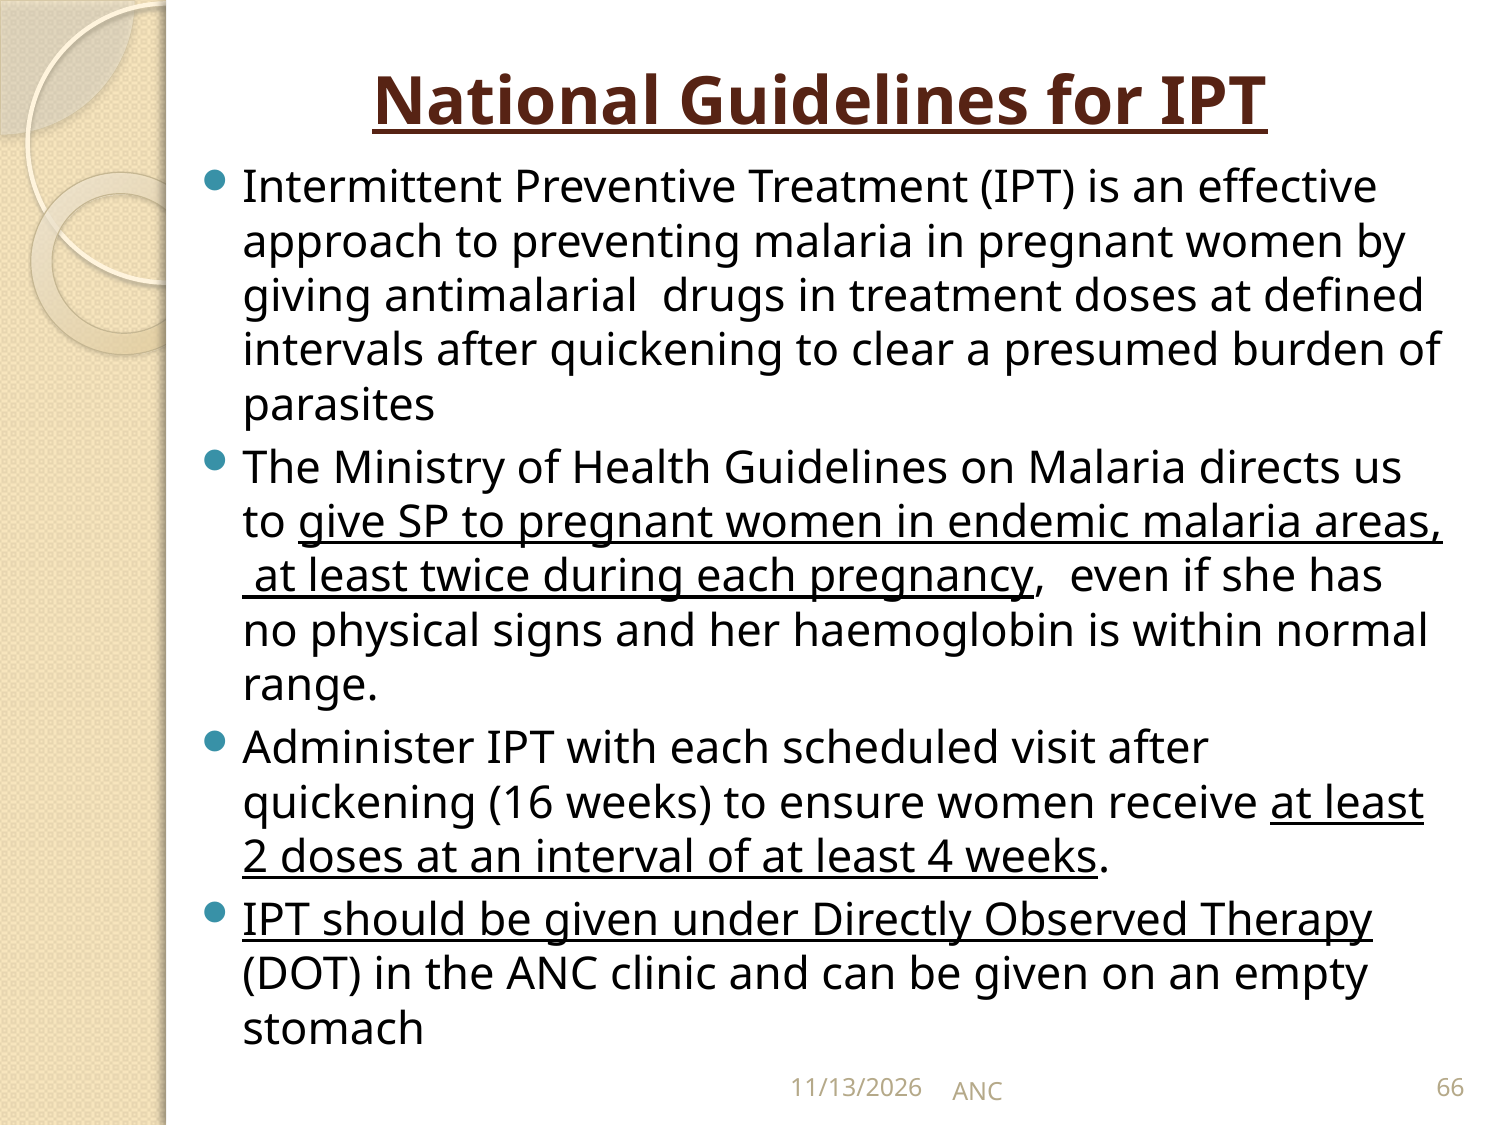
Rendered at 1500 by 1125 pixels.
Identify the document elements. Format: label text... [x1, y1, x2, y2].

slide_number 15-Nov-16 [587, 1034, 937, 1113]
list Intermittent Preventive Treatment (IPT) is an effective approach to preventing malaria in pregnant women by giving antimalarial drugs in treatment doses at defined intervals after quickening to clear a presumed burden of parasites The Ministry of Health Guidelines on Malaria directs us to give SP to pregnant women in endemic malaria areas, at least twice during each pregnancy, even if she has no physical signs and her haemoglobin is within normal range. Administer IPT with each scheduled visit after quickening (16 weeks) to ensure women receive at least 2 doses at an interval of at least 4 weeks. IPT should be given under Directly Observed Therapy (DOT) in the ANC clinic and can be given on an empty stomach [174, 149, 1466, 1063]
slide_number 66 [1413, 1034, 1488, 1113]
footer ANC [937, 1034, 1413, 1113]
title National Guidelines for IPT [174, 45, 1466, 149]
